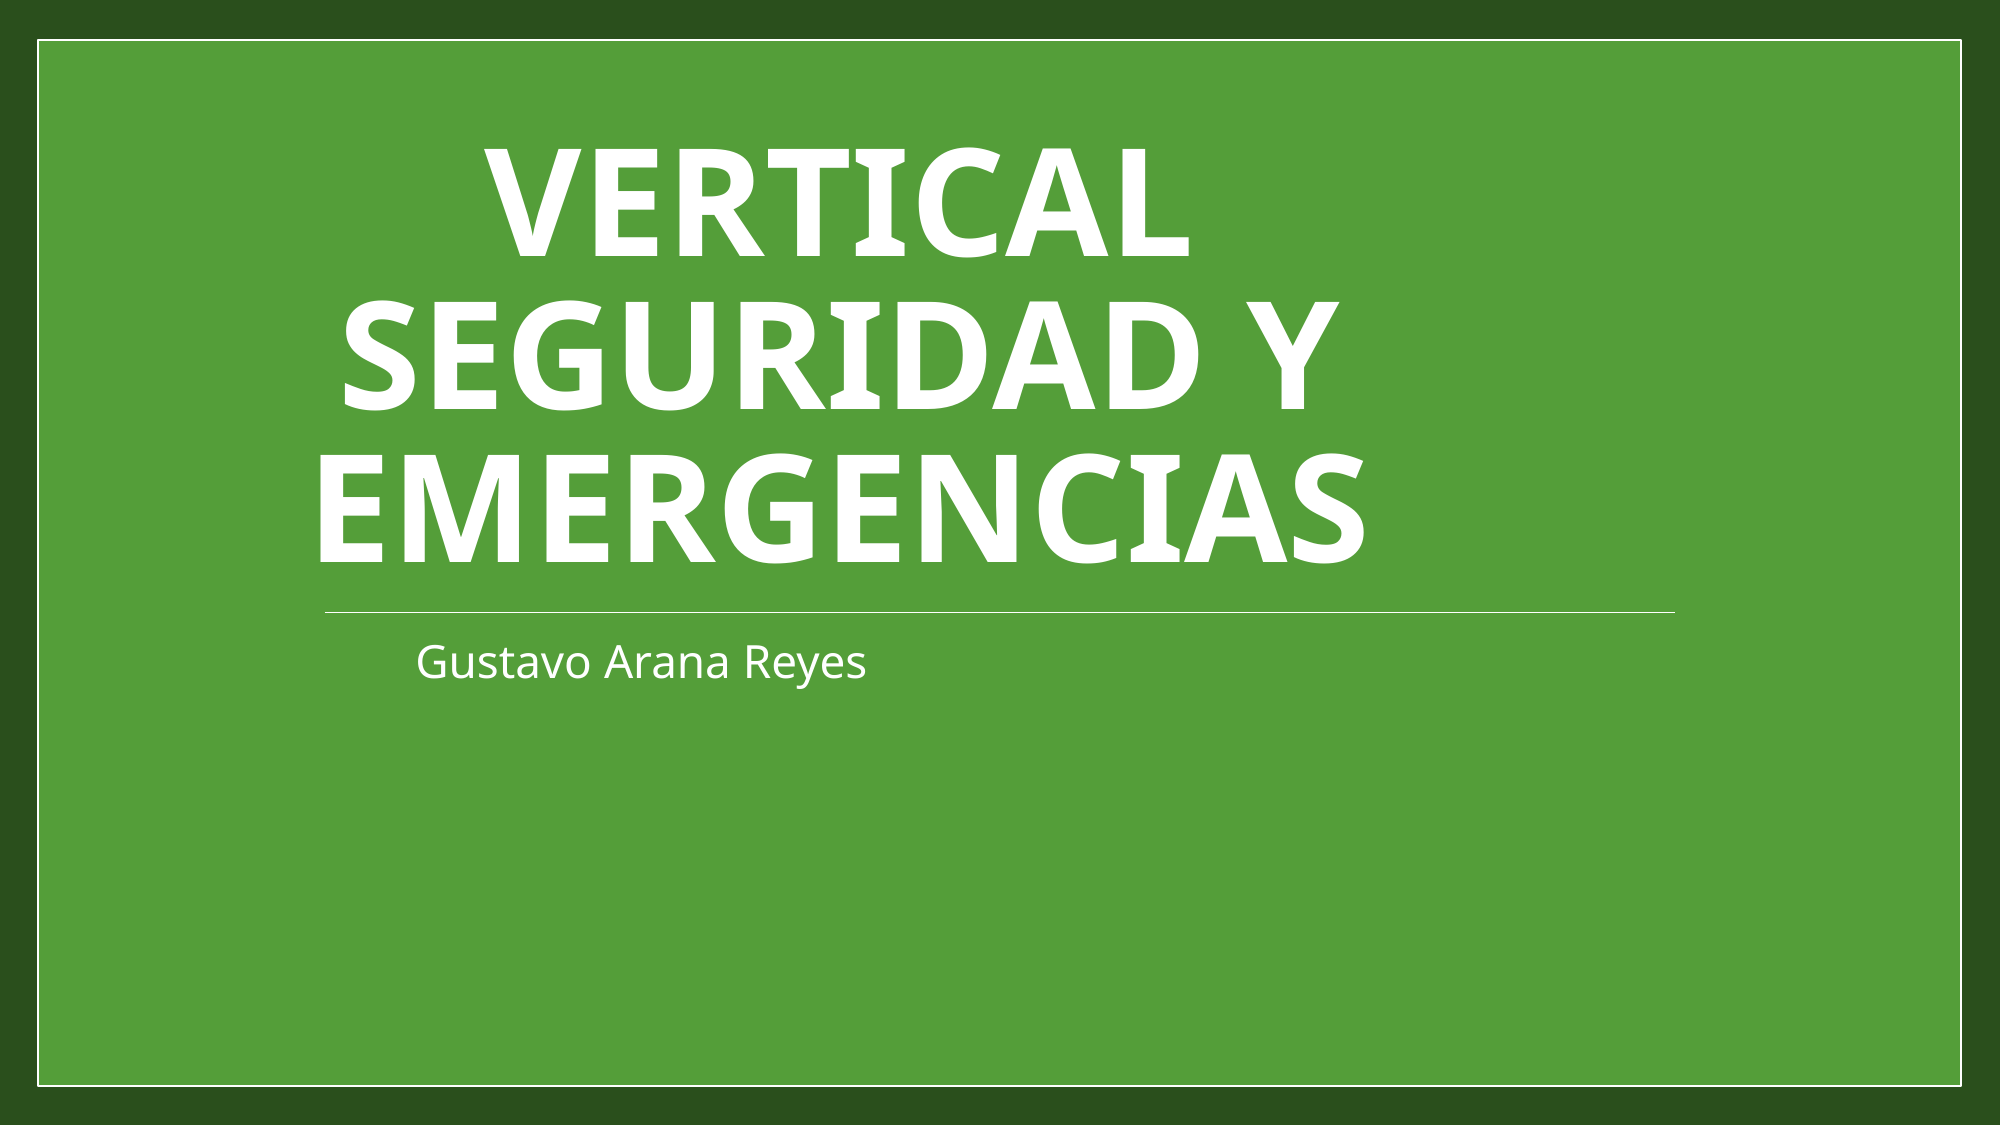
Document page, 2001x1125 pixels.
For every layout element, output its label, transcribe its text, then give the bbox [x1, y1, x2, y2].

subtitle Gustavo Arana Reyes [118, 631, 1164, 860]
title VERTICAL Seguridad y emergencias [36, 120, 1643, 601]
